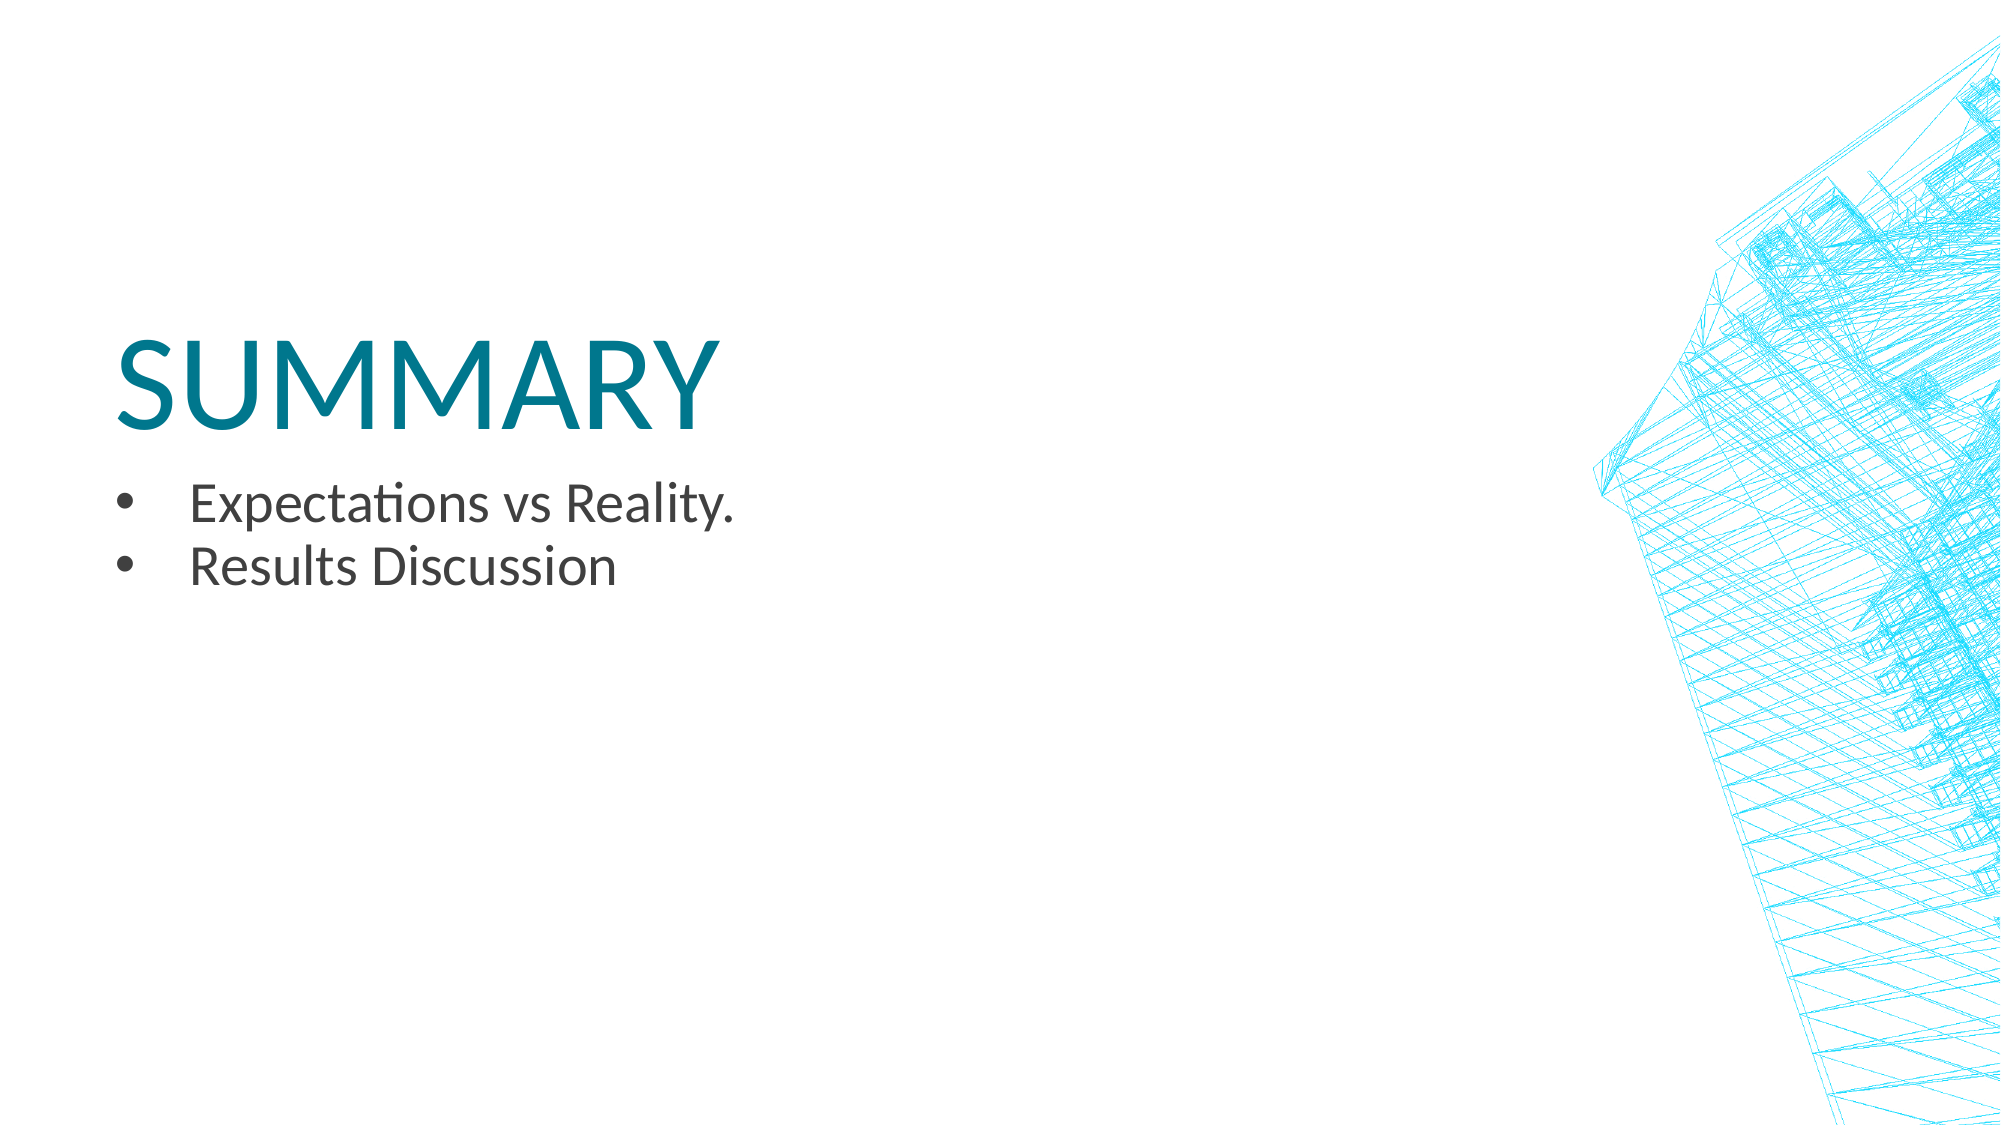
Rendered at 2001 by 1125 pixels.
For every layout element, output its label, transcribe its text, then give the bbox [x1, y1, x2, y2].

picture [0, 0, 2001, 1125]
title Summary [99, 135, 1525, 464]
list Expectations vs Reality. Results Discussion [99, 464, 1525, 645]
